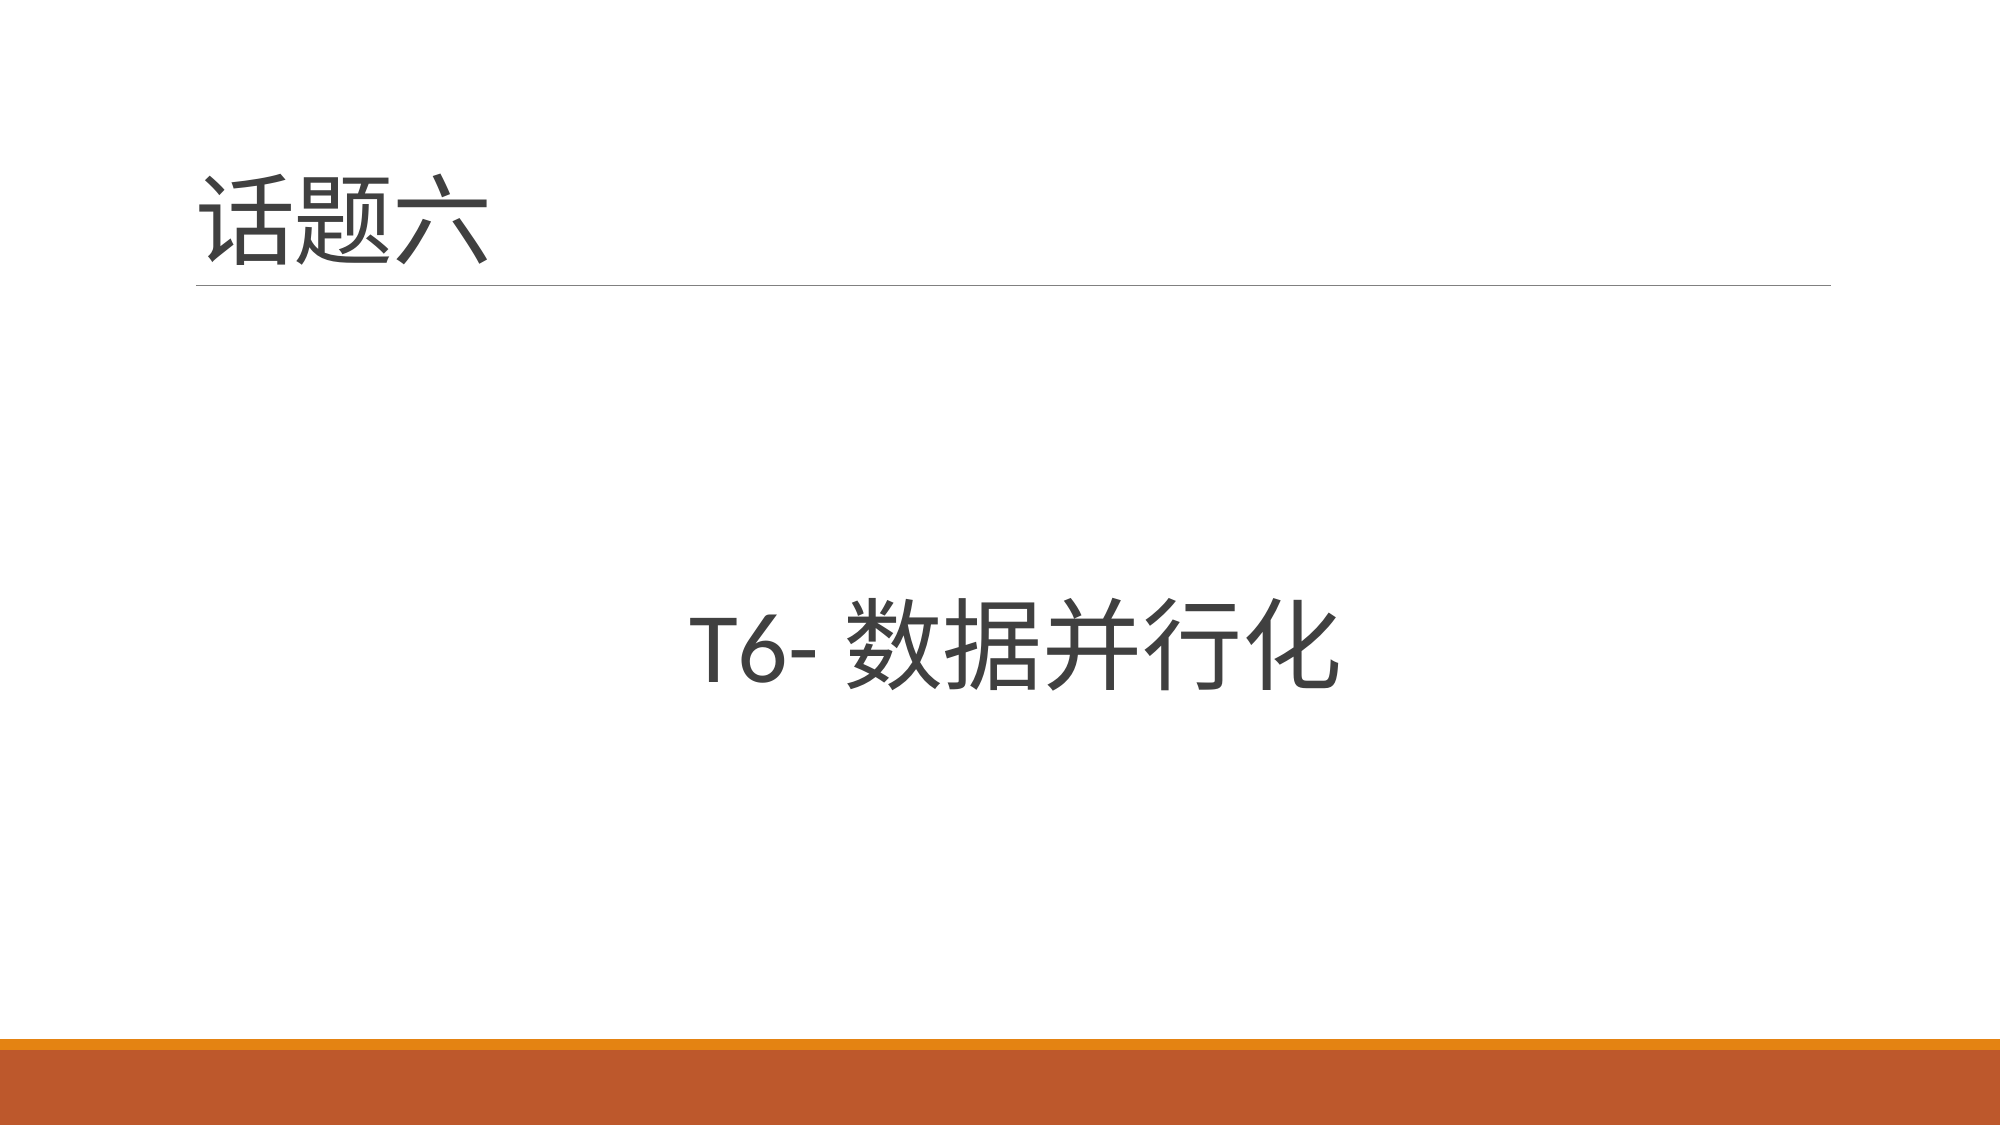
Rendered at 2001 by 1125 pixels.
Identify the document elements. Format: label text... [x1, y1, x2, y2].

title 话题六 [180, 47, 1830, 285]
list T6-数据并行化 [180, 302, 1830, 963]
